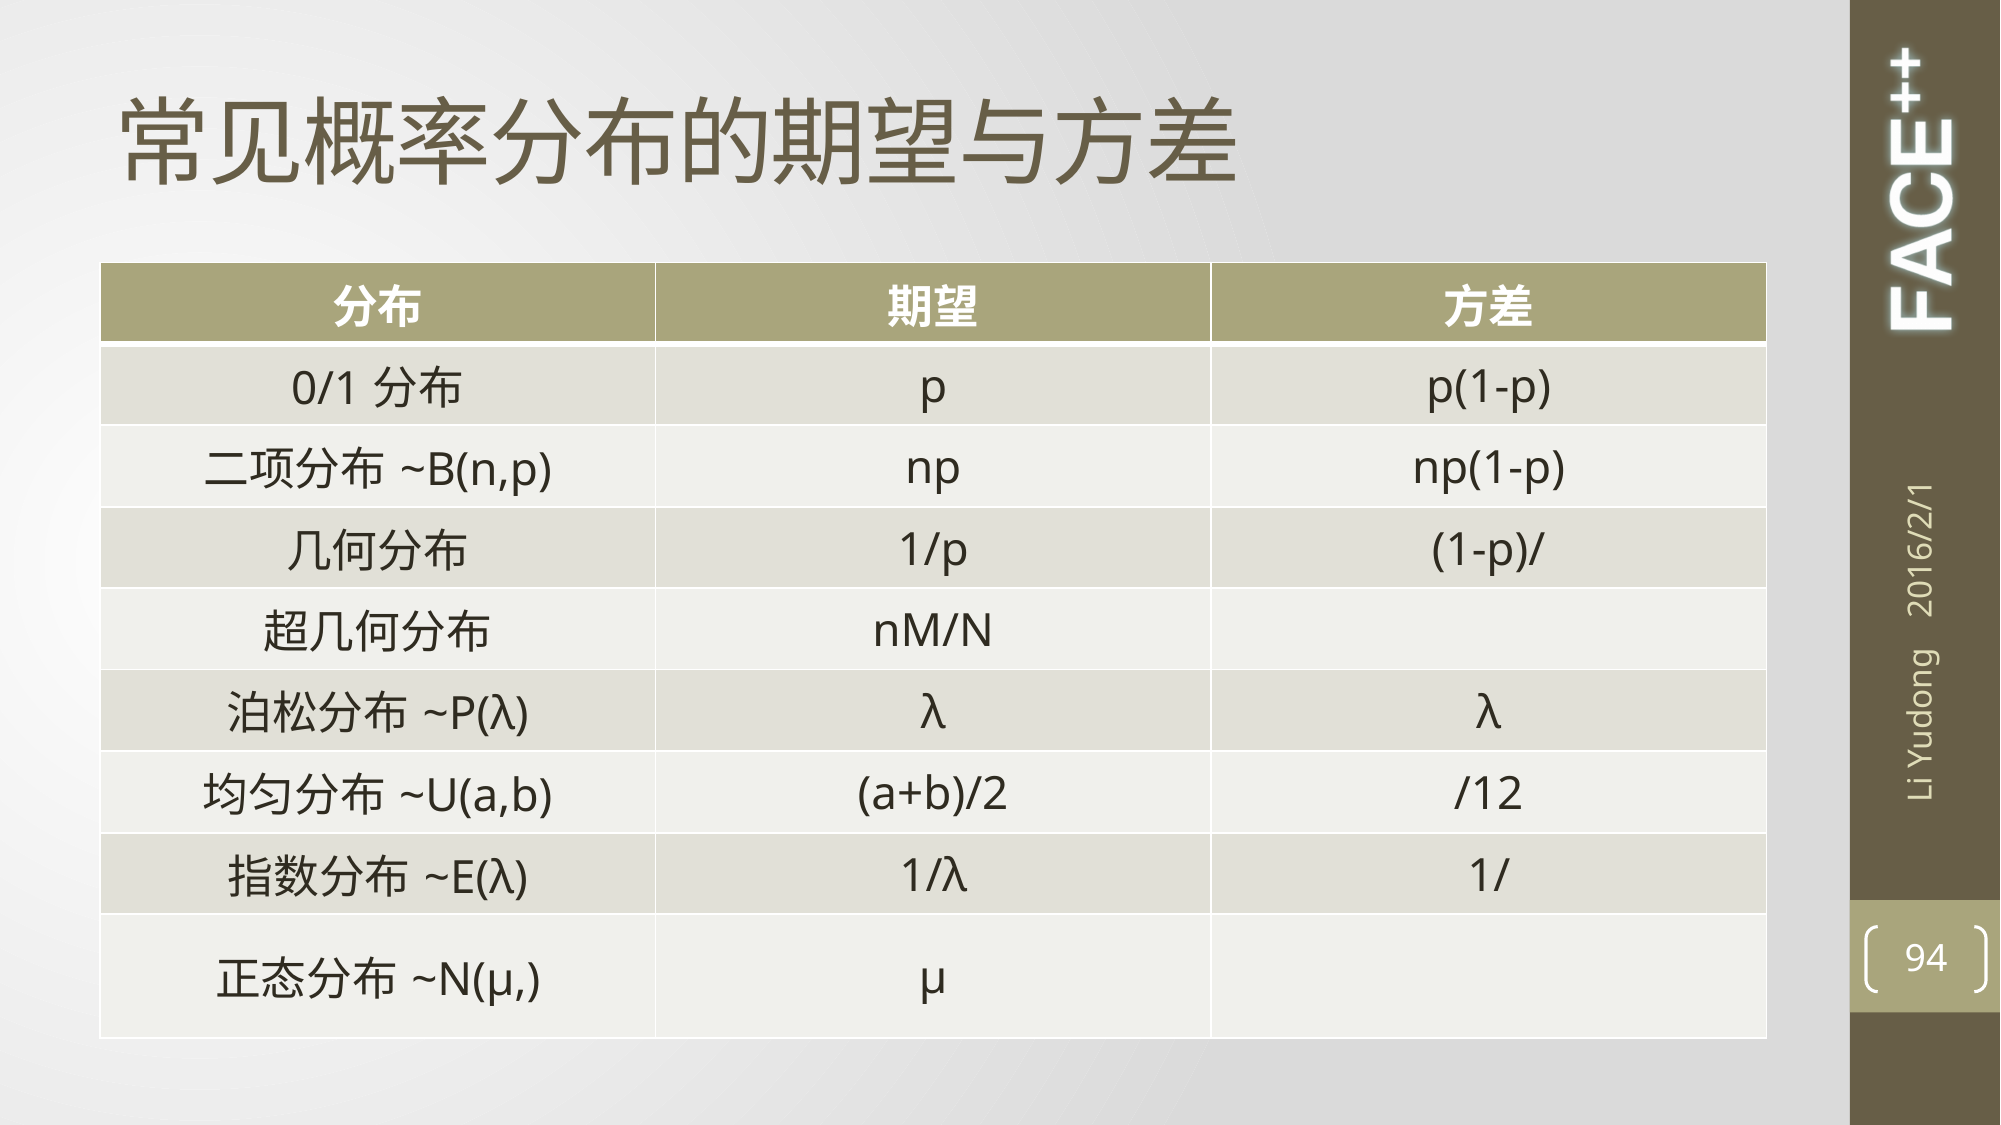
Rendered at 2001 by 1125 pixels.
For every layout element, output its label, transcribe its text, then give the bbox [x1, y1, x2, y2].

picture [1883, 41, 1960, 337]
slide_number 94 [1864, 925, 1988, 994]
title 常见概率分布的期望与方差 [99, 45, 1767, 233]
footer Li Yudong [1878, 633, 1959, 889]
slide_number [1878, 100, 1959, 633]
